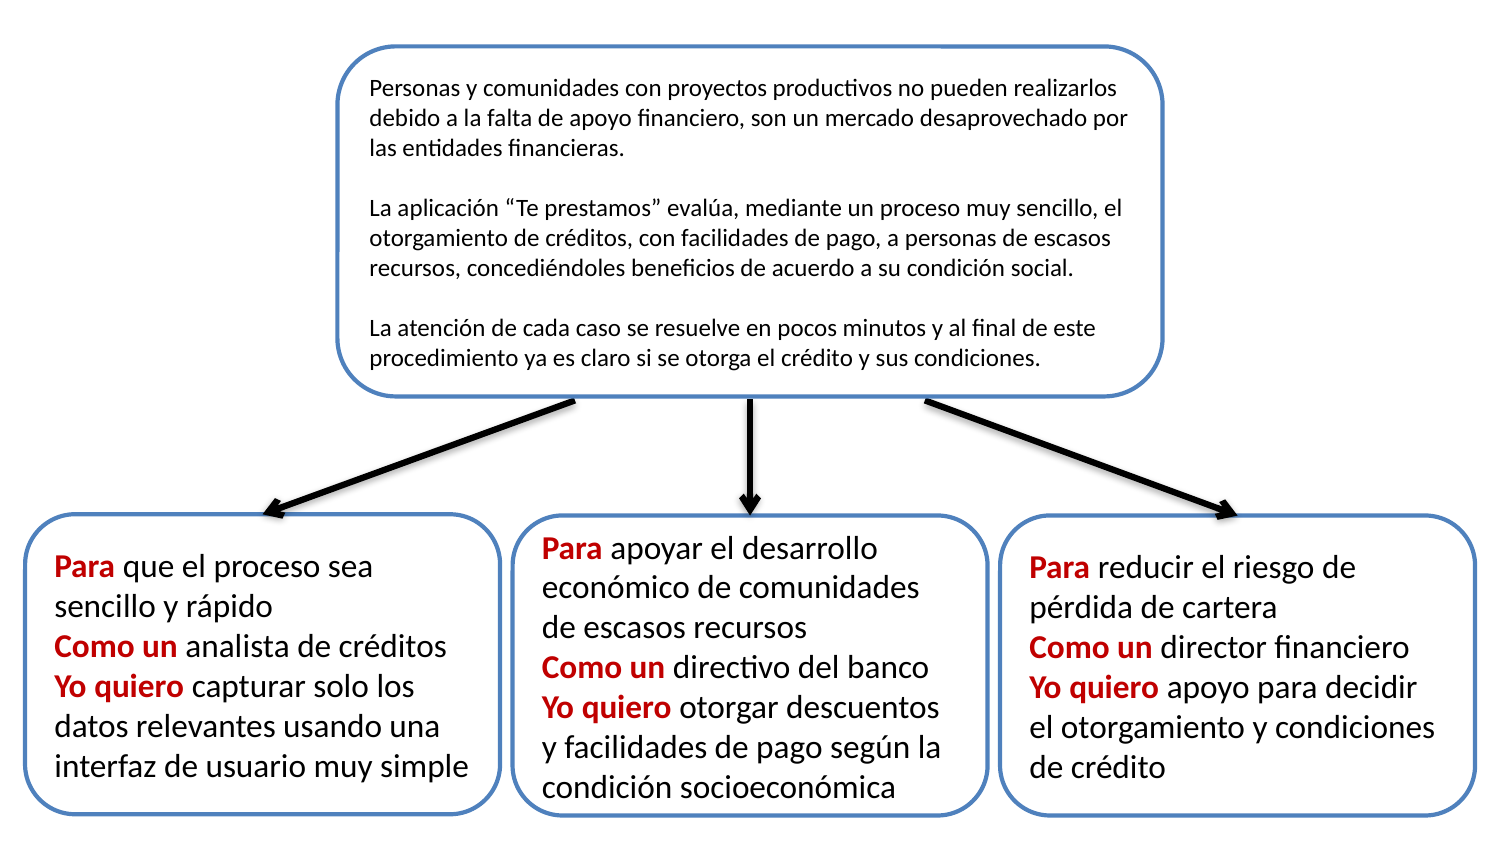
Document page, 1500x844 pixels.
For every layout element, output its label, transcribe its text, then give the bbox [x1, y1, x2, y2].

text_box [924, 400, 1238, 516]
text_box Para que el proceso sea sencillo y rápido Como un analista de créditos Yo quiero capturar solo los datos relevantes usando una interfaz de usuario muy simple [22, 512, 503, 817]
text_box Para reducir el riesgo de pérdida de cartera Como un director financiero Yo quiero apoyo para decidir el otorgamiento y condiciones de crédito [997, 513, 1478, 818]
text_box Personas y comunidades con proyectos productivos no pueden realizarlos debido a la falta de apoyo financiero, son un mercado desaprovechado por las entidades financieras. La aplicación “Te prestamos” evalúa, mediante un proceso muy sencillo, el otorgamiento de créditos, con facilidades de pago, a personas de escasos recursos, concediéndoles beneficios de acuerdo a su condición social. La atención de cada caso se resuelve en pocos minutos y al final de este procedimiento ya es claro si se otorga el crédito y sus condiciones. [335, 44, 1165, 399]
text_box Para apoyar el desarrollo económico de comunidades de escasos recursos Como un directivo del banco Yo quiero otorgar descuentos y facilidades de pago según la condición socioeconómica [510, 513, 990, 818]
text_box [262, 400, 576, 515]
